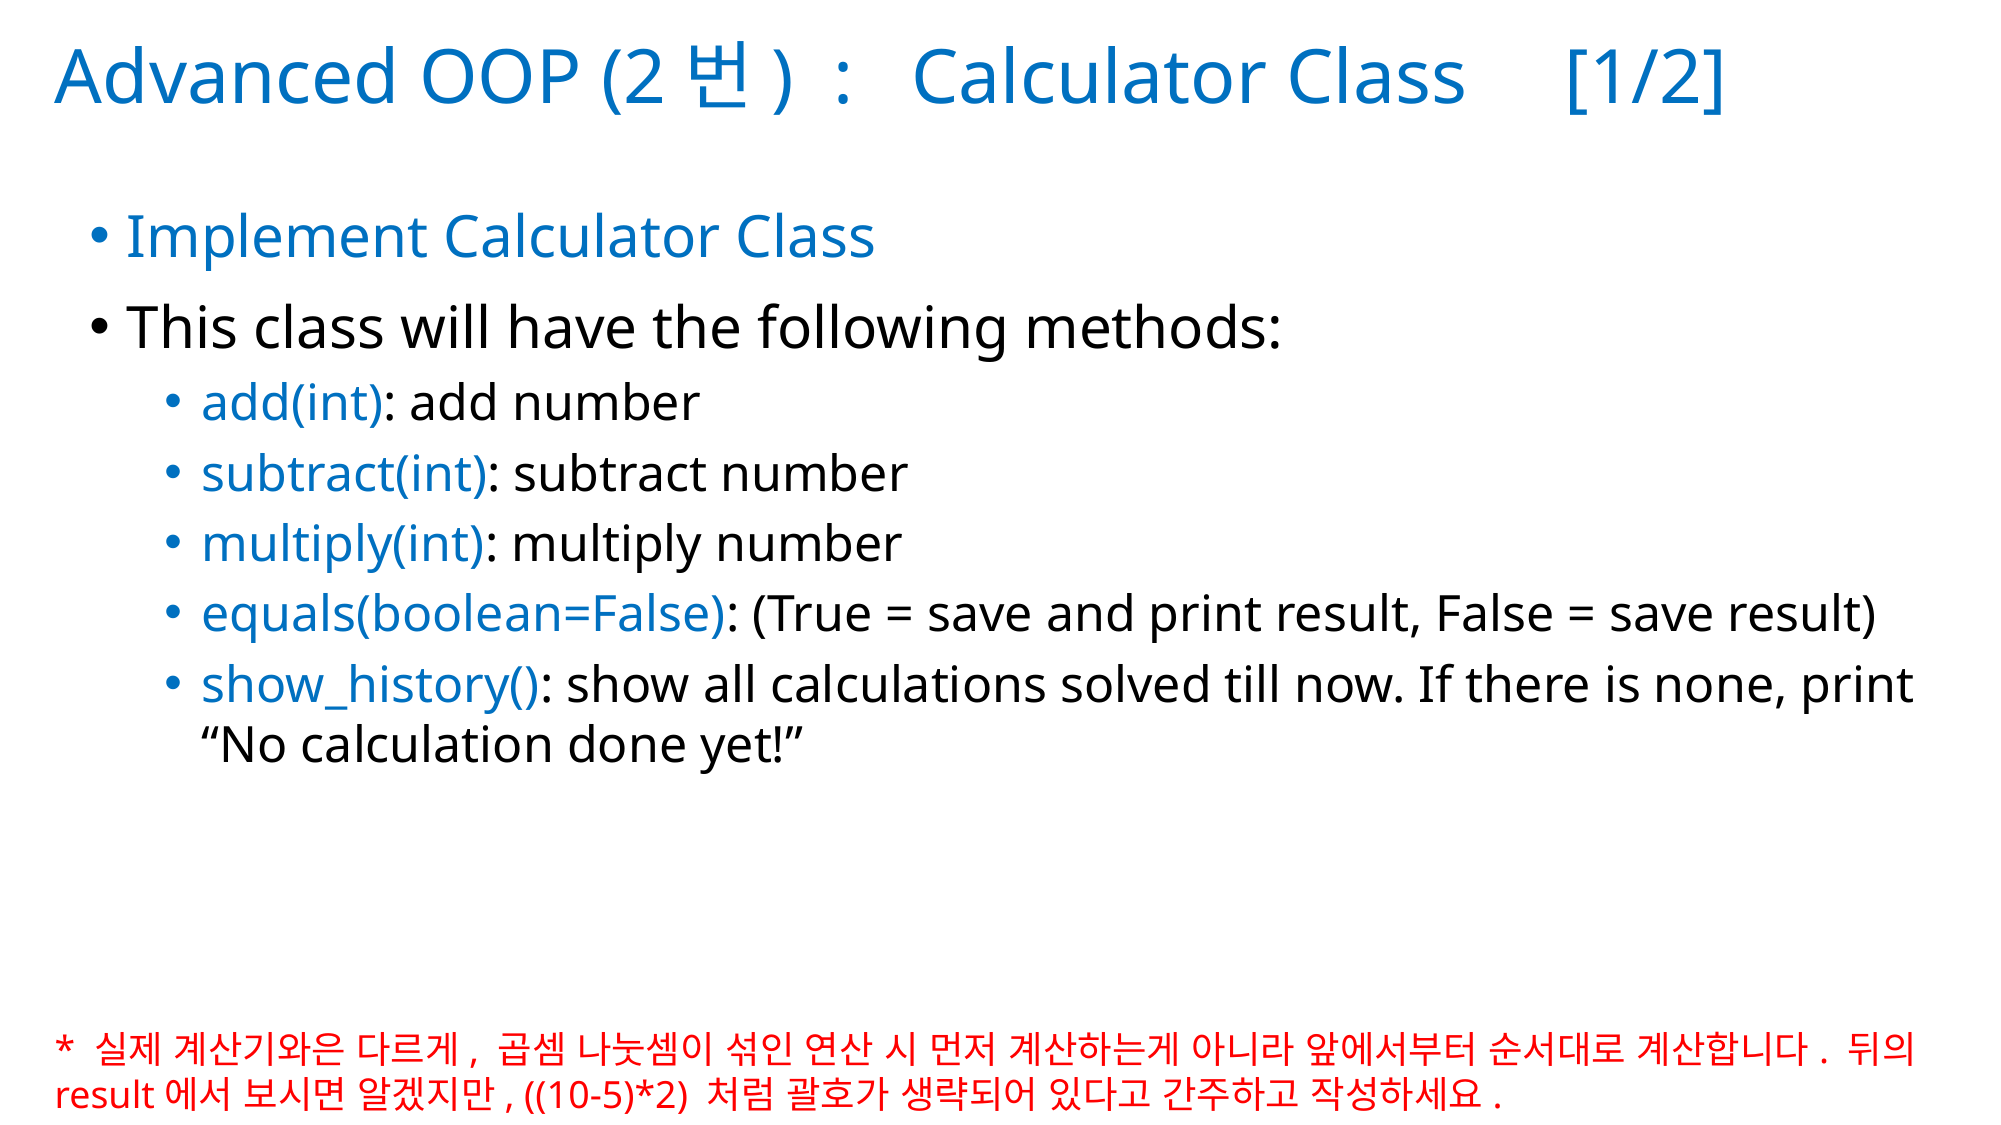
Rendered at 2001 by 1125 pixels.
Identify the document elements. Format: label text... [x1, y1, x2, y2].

list Implement Calculator Class This class will have the following methods: add(int): add number subtract(int): subtract number multiply(int): multiply number equals(boolean=False): (True = save and print result, False = save result) show_history(): show all calculations solved till now. If there is none, print “No calculation done yet!” [74, 192, 1947, 1050]
title Advanced OOP (2번) : Calculator Class [1/2] [39, 13, 1869, 145]
text_box * 실제 계산기와은 다르게, 곱셈 나눗셈이 섞인 연산 시 먼저 계산하는게 아니라 앞에서부터 순서대로 계산합니다. 뒤의 result에서 보시면 알겠지만, ((10-5)*2) 처럼 괄호가 생략되어 있다고 간주하고 작성하세요. [39, 1018, 1941, 1124]
